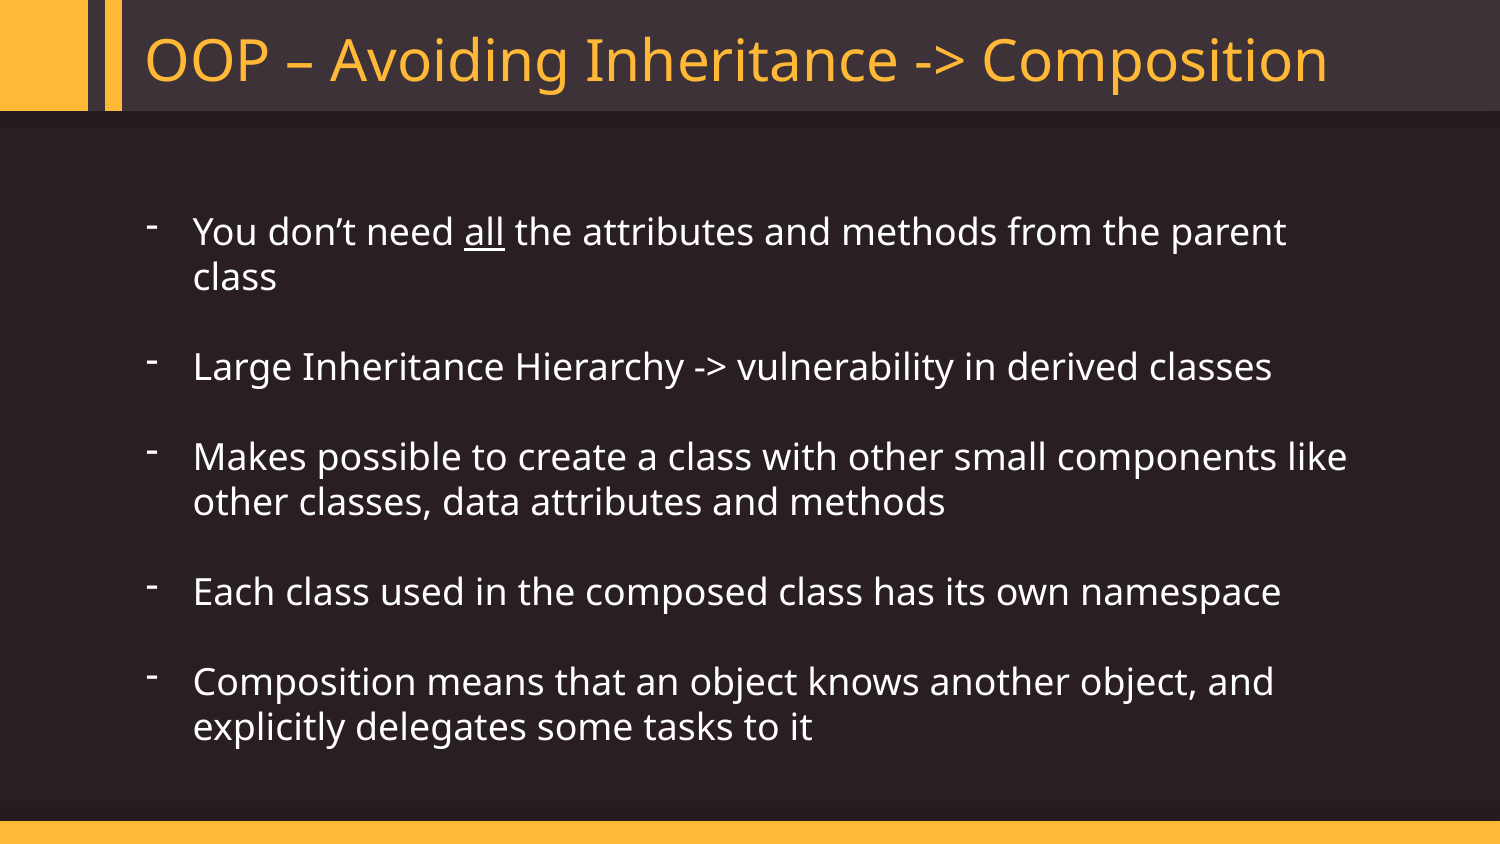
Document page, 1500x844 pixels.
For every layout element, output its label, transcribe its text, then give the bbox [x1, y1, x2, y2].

text_box OOP – Avoiding Inheritance -> Composition [129, 15, 1412, 101]
picture [0, 0, 1500, 844]
text_box You don’t need all the attributes and methods from the parent class Large Inheritance Hierarchy -> vulnerability in derived classes Makes possible to create a class with other small components like other classes, data attributes and methods Each class used in the composed class has its own namespace Composition means that an object knows another object, and explicitly delegates some tasks to it [55, 200, 1371, 756]
